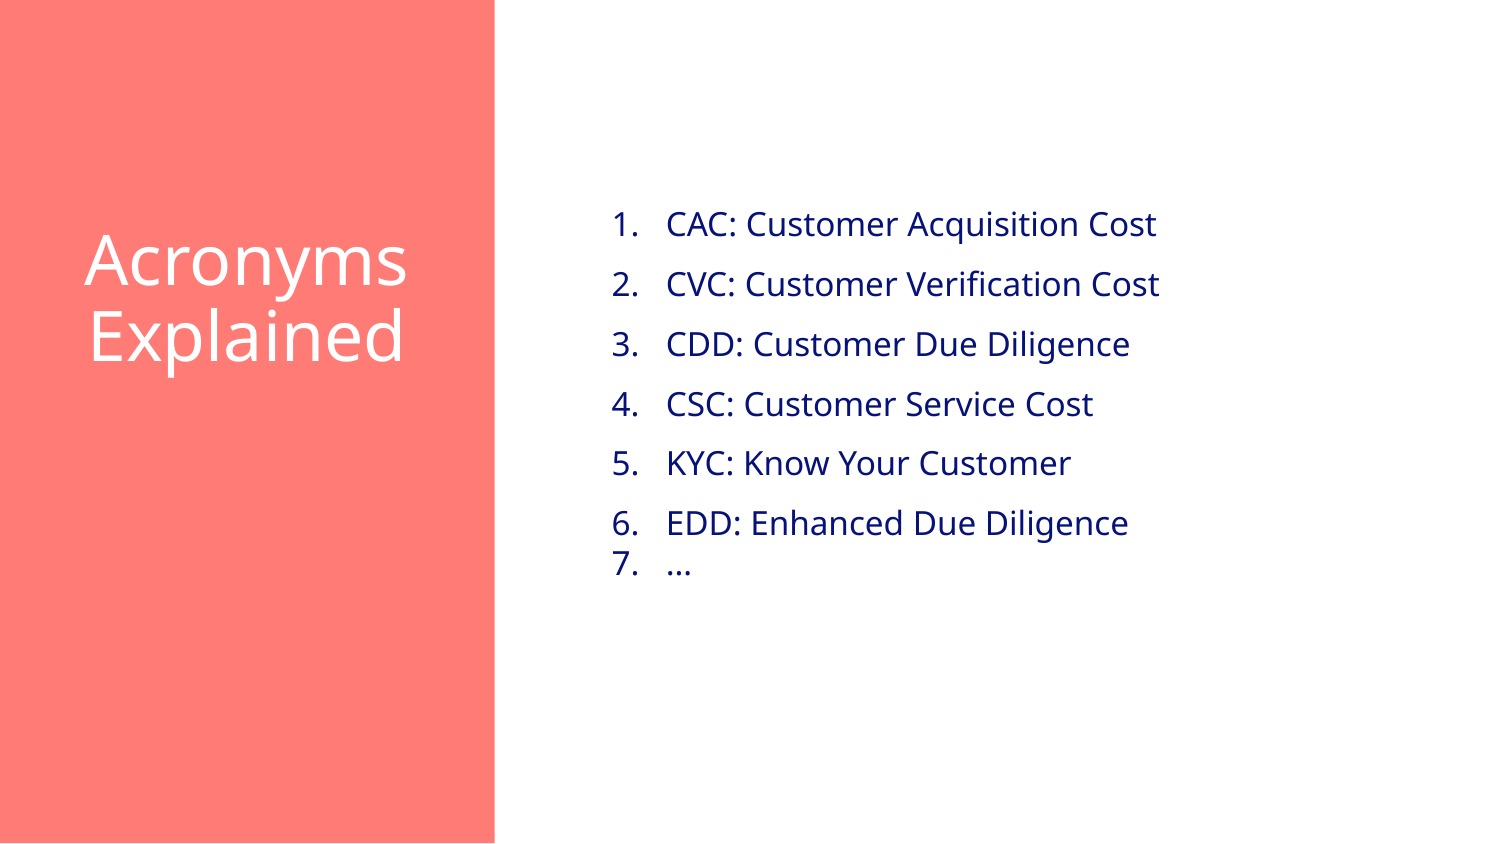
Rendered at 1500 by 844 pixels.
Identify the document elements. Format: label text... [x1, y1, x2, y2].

text_box CAC: Customer Acquisition Cost CVC: Customer Verification Cost CDD: Customer Due Diligence CSC: Customer Service Cost KYC: Know Your Customer EDD: Enhanced Due Diligence … [575, 168, 1338, 638]
title Acronyms Explained [52, 210, 441, 454]
